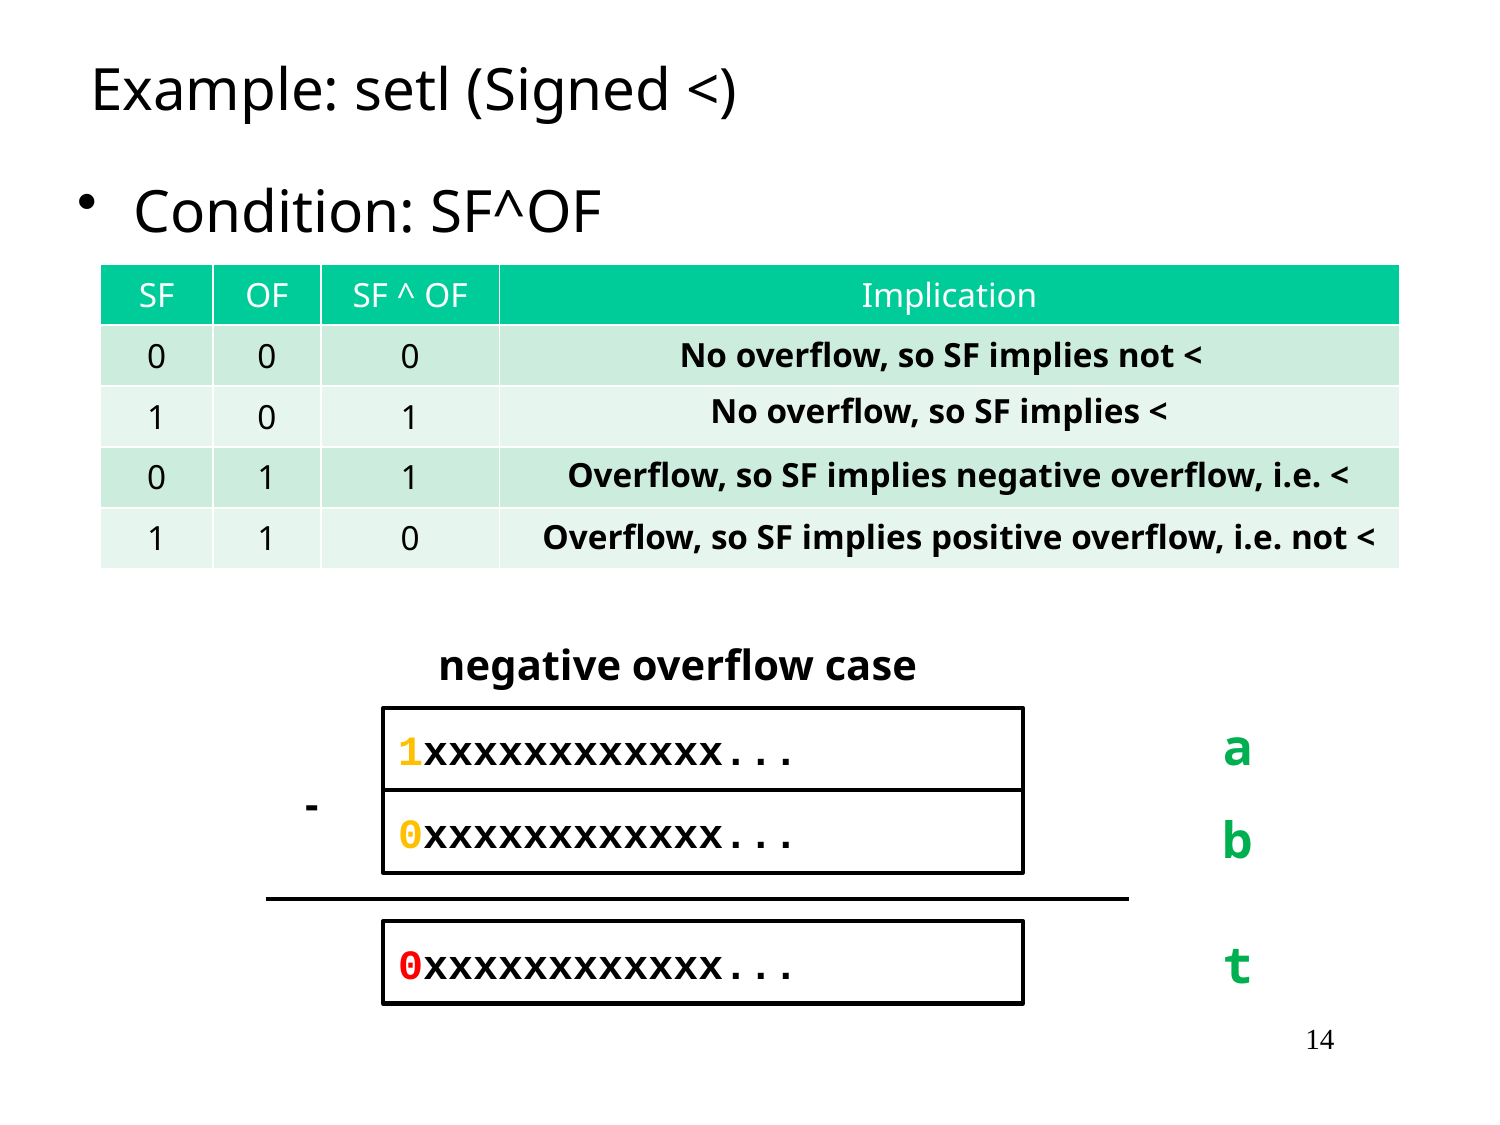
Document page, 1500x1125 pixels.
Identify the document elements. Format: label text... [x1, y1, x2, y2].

text_box No overflow, so SF implies < [695, 383, 1184, 438]
table_cell 1 [101, 387, 212, 446]
list Condition: SF^OF [62, 166, 1438, 253]
table_cell [500, 448, 1399, 507]
text_box Overflow, so SF implies negative overflow, i.e. < [552, 446, 1366, 501]
table_header SF ^ OF [322, 265, 499, 324]
table_cell 1 [214, 448, 320, 507]
table_cell 0 [101, 448, 212, 507]
table_cell [500, 509, 1399, 568]
table_cell 1 [101, 509, 212, 568]
table_header OF [214, 265, 320, 324]
table_cell [500, 387, 1399, 446]
table_cell 1 [322, 448, 499, 507]
table_cell 0 [214, 326, 320, 385]
table_cell [500, 326, 1399, 385]
table_cell 0 [214, 387, 320, 446]
text_box Overflow, so SF implies positive overflow, i.e. not < [527, 508, 1392, 564]
text_box No overflow, so SF implies not < [664, 326, 1219, 382]
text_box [265, 631, 1269, 1004]
slide_number 14 [1137, 1012, 1351, 1088]
table_cell 1 [322, 387, 499, 446]
table_cell 0 [322, 509, 499, 568]
title Example: setl (Signed <) [75, 12, 1400, 163]
table_cell 0 [101, 326, 212, 385]
table_cell 0 [322, 326, 499, 385]
table_header Implication [500, 265, 1399, 324]
table_cell 1 [214, 509, 320, 568]
table_header SF [101, 265, 212, 324]
